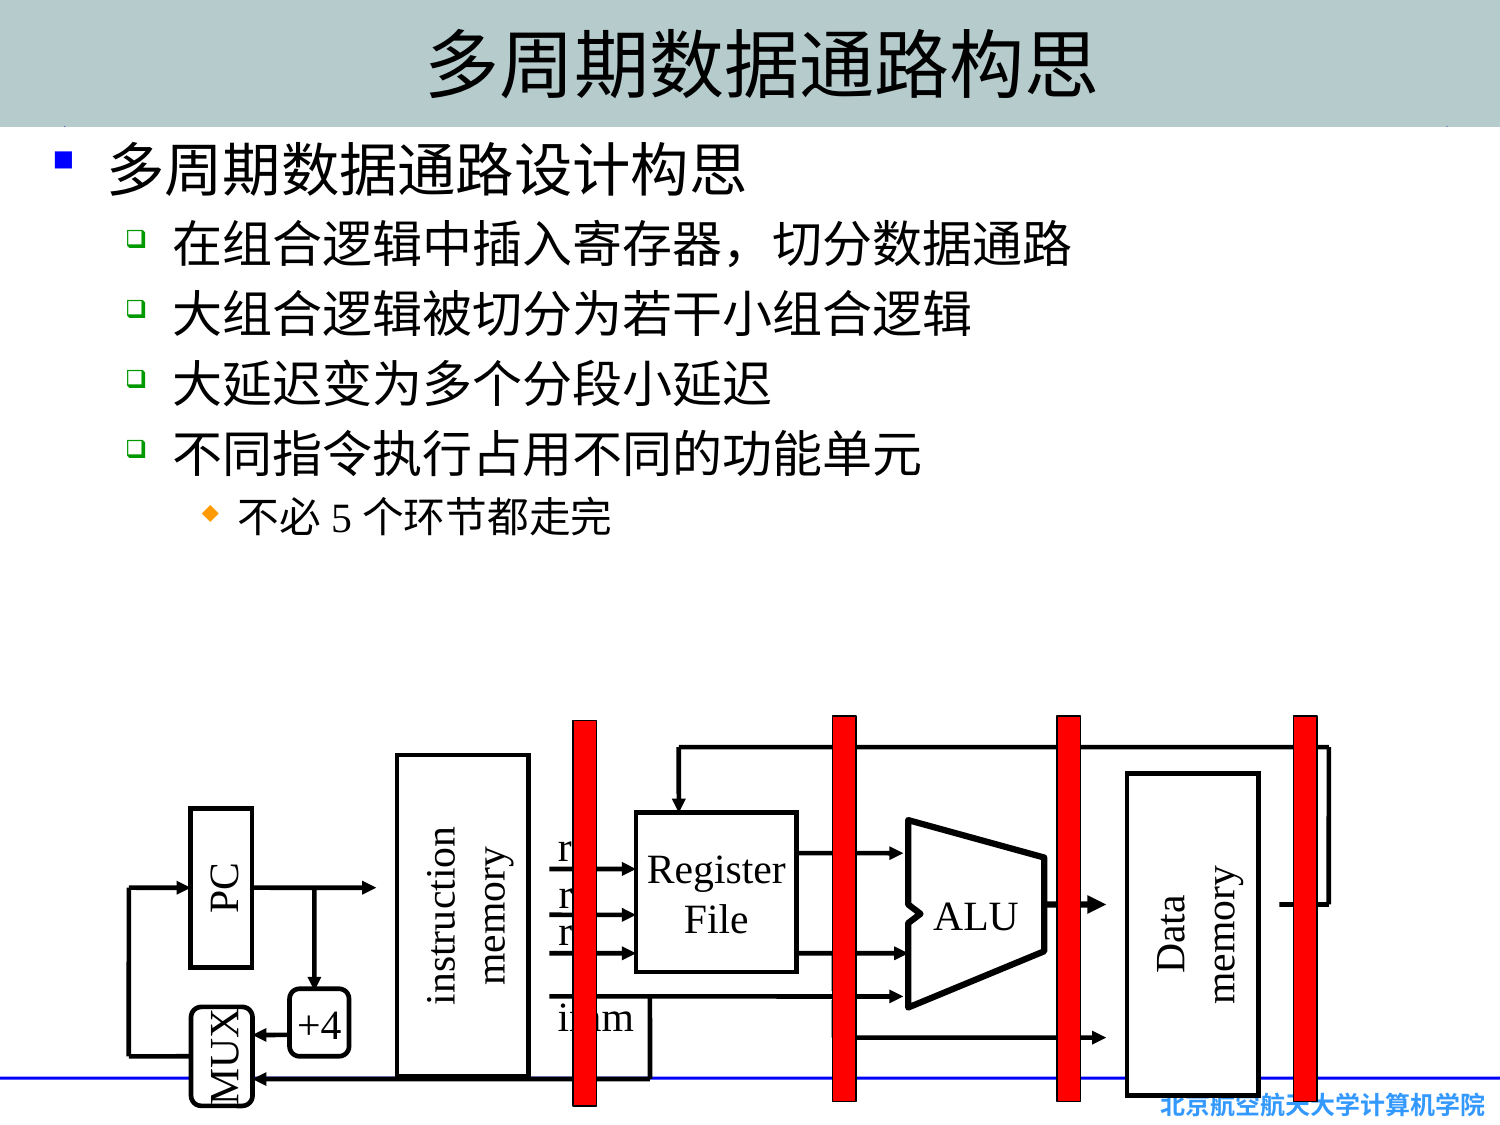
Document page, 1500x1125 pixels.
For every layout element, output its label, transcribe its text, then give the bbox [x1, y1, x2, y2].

list 多周期数据通路设计构思 在组合逻辑中插入寄存器，切分数据通路 大组合逻辑被切分为若干小组合逻辑 大延迟变为多个分段小延迟 不同指令执行占用不同的功能单元 不必5个环节都走完 [35, 125, 1465, 1059]
text_box [572, 720, 597, 745]
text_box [128, 746, 1329, 1107]
text_box [1293, 716, 1317, 745]
title 多周期数据通路构思 [35, 7, 1489, 118]
text_box [1057, 716, 1081, 745]
picture [0, 0, 1500, 127]
text_box [832, 716, 857, 745]
